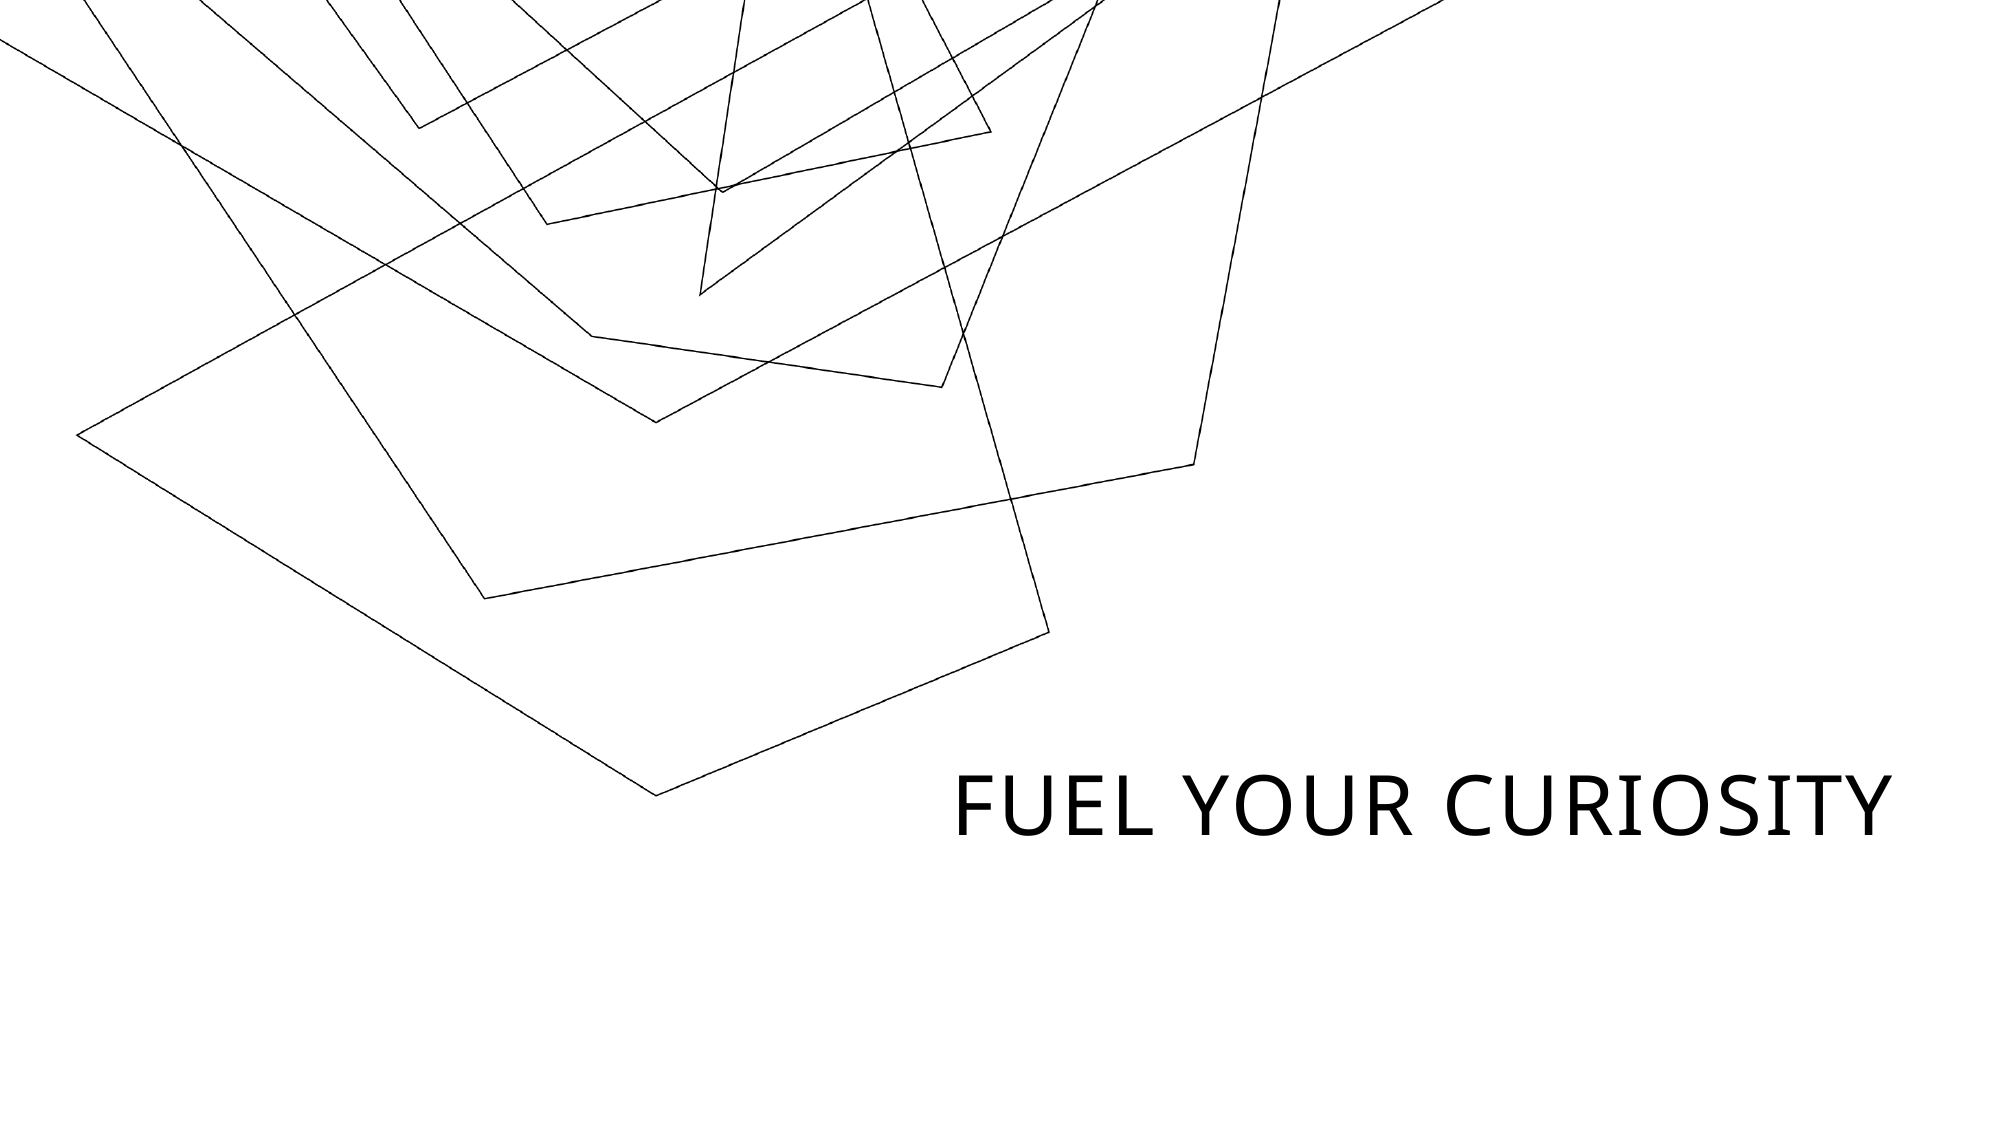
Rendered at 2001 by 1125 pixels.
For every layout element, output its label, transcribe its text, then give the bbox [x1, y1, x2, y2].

picture [0, 0, 1557, 830]
title Fuel Your Curiosity [936, 546, 1958, 1072]
